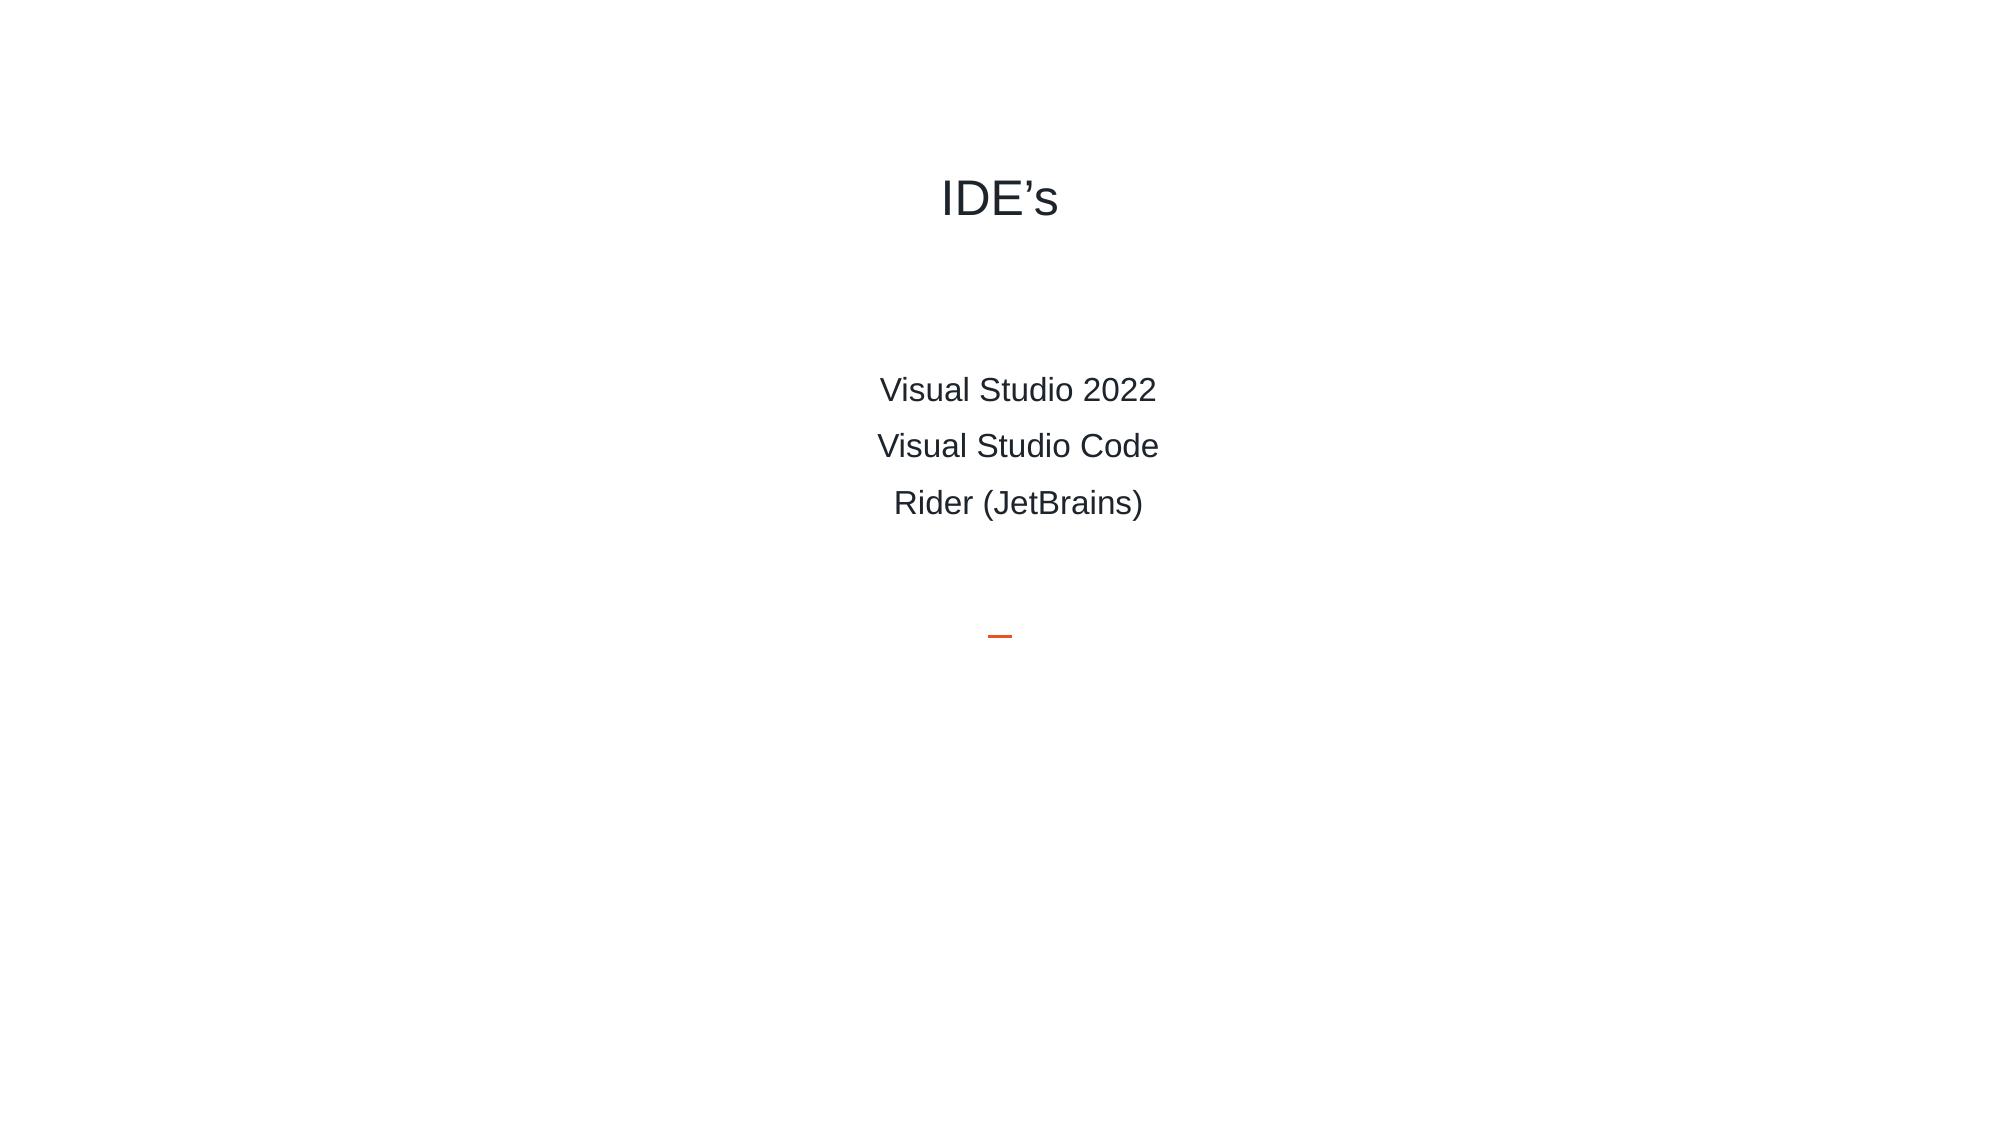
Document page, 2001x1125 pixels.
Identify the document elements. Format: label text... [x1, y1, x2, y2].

list Visual Studio 2022 Visual Studio Code Rider (JetBrains) [137, 364, 1863, 620]
title IDE’s [137, 99, 1863, 234]
